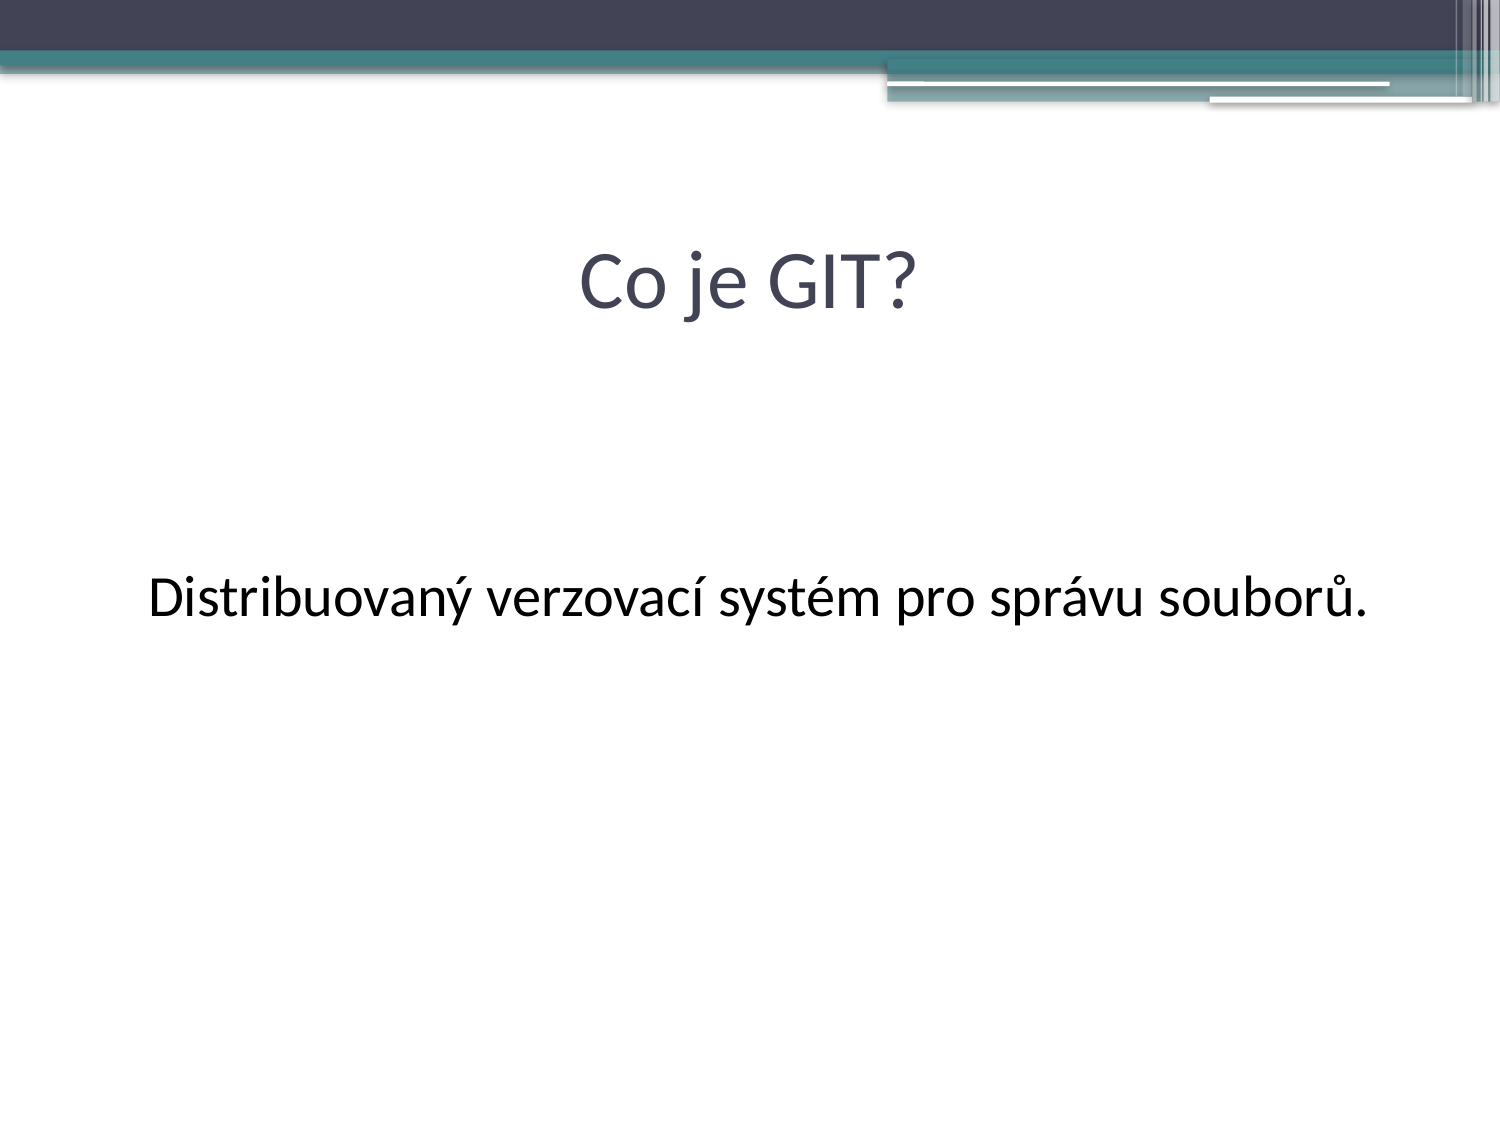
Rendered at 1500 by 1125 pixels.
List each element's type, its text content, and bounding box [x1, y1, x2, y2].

title Co je GIT? [75, 187, 1425, 363]
list Distribuovaný verzovací systém pro správu souborů. [75, 550, 1425, 1079]
